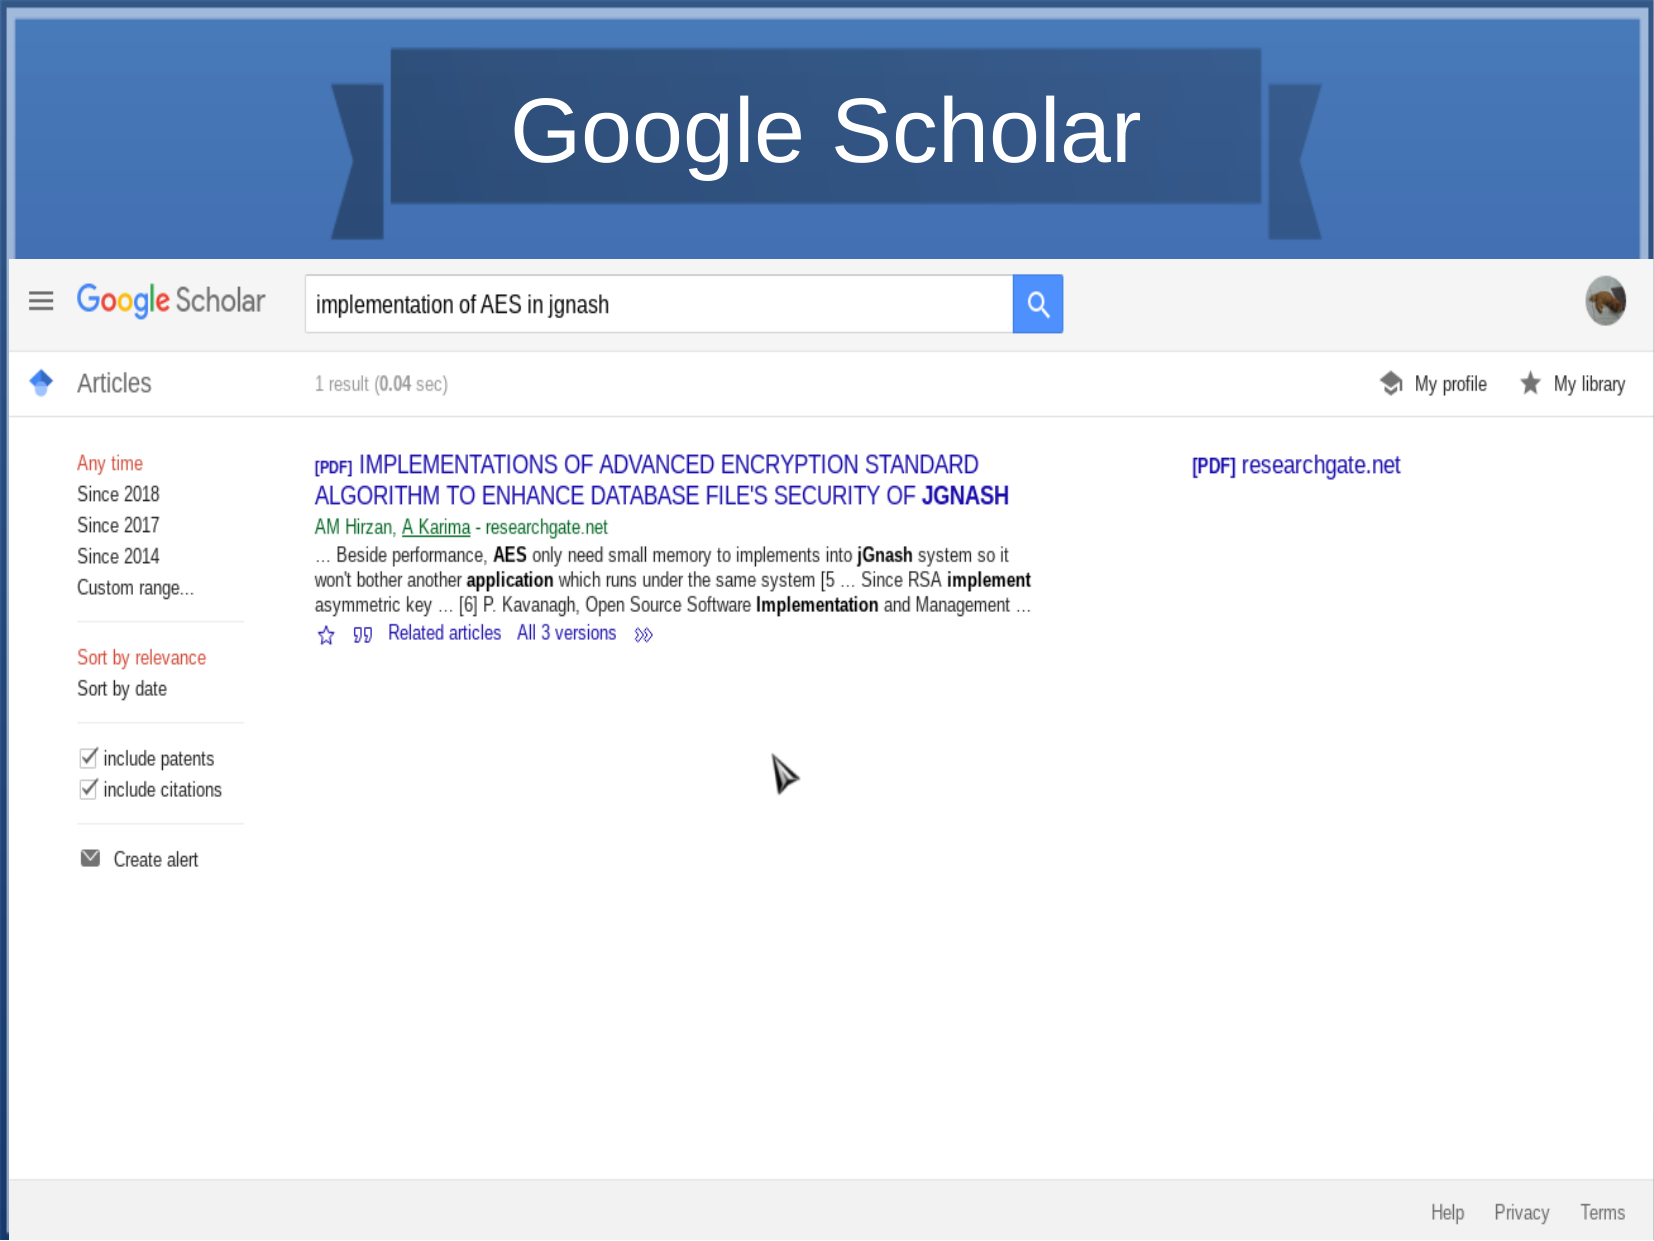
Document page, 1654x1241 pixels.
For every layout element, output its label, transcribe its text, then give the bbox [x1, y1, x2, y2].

text_box Google Scholar [389, 47, 1264, 205]
picture [0, 0, 1654, 1241]
